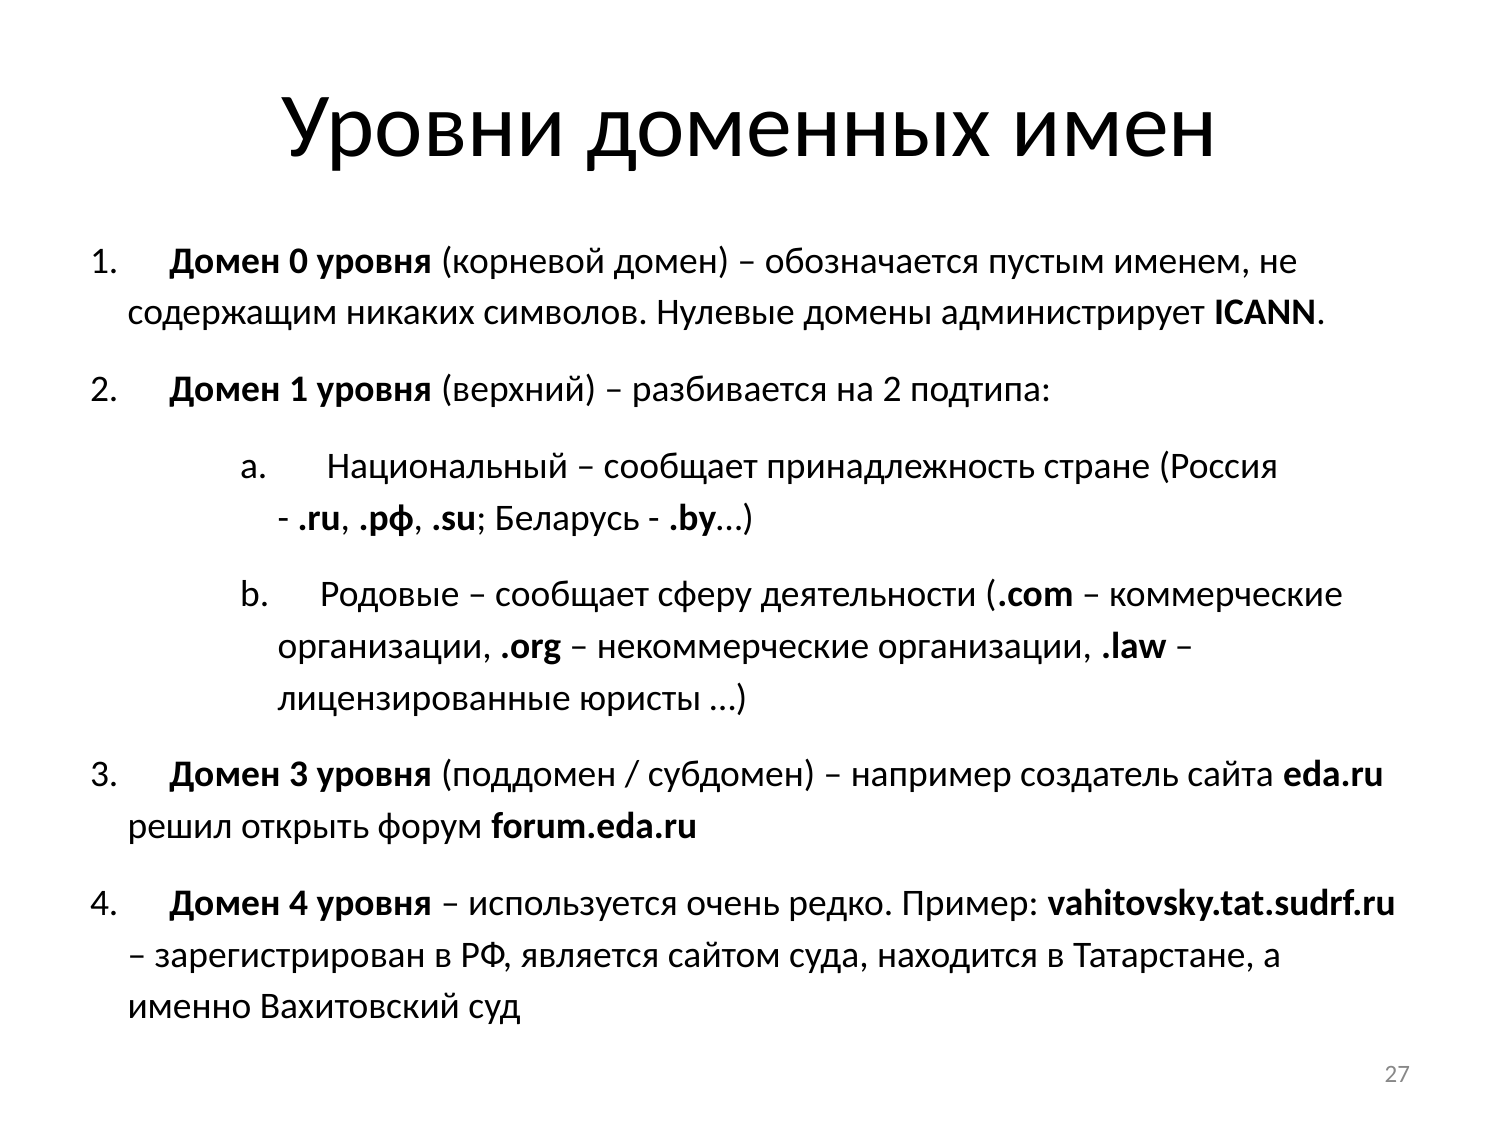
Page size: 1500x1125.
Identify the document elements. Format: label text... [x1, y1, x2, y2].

title Уровни доменных имен [75, 26, 1425, 213]
text_box 1. Домен 0 уровня (корневой домен) – обозначается пустым именем, не содержащим никаких символов. Нулевые домены администрирует ICANN. 2. Домен 1 уровня (верхний) – разбивается на 2 подтипа: a. Национальный – сообщает принадлежность стране (Россия - .ru, .рф, .su; Беларусь - .by…) b. Родовые – сообщает сферу деятельности (.com – коммерческие организации, .org – некоммерческие организации, .law – лицензированные юристы …) 3. Домен 3 уровня (поддомен / субдомен) – например создатель сайта eda.ru решил открыть форум forum.eda.ru 4. Домен 4 уровня – используется очень редко. Пример: vahitovsky.tat.sudrf.ru – зарегистрирован в РФ, является сайтом суда, находится в Татарстане, а именно Вахитовский суд [74, 213, 1425, 1118]
